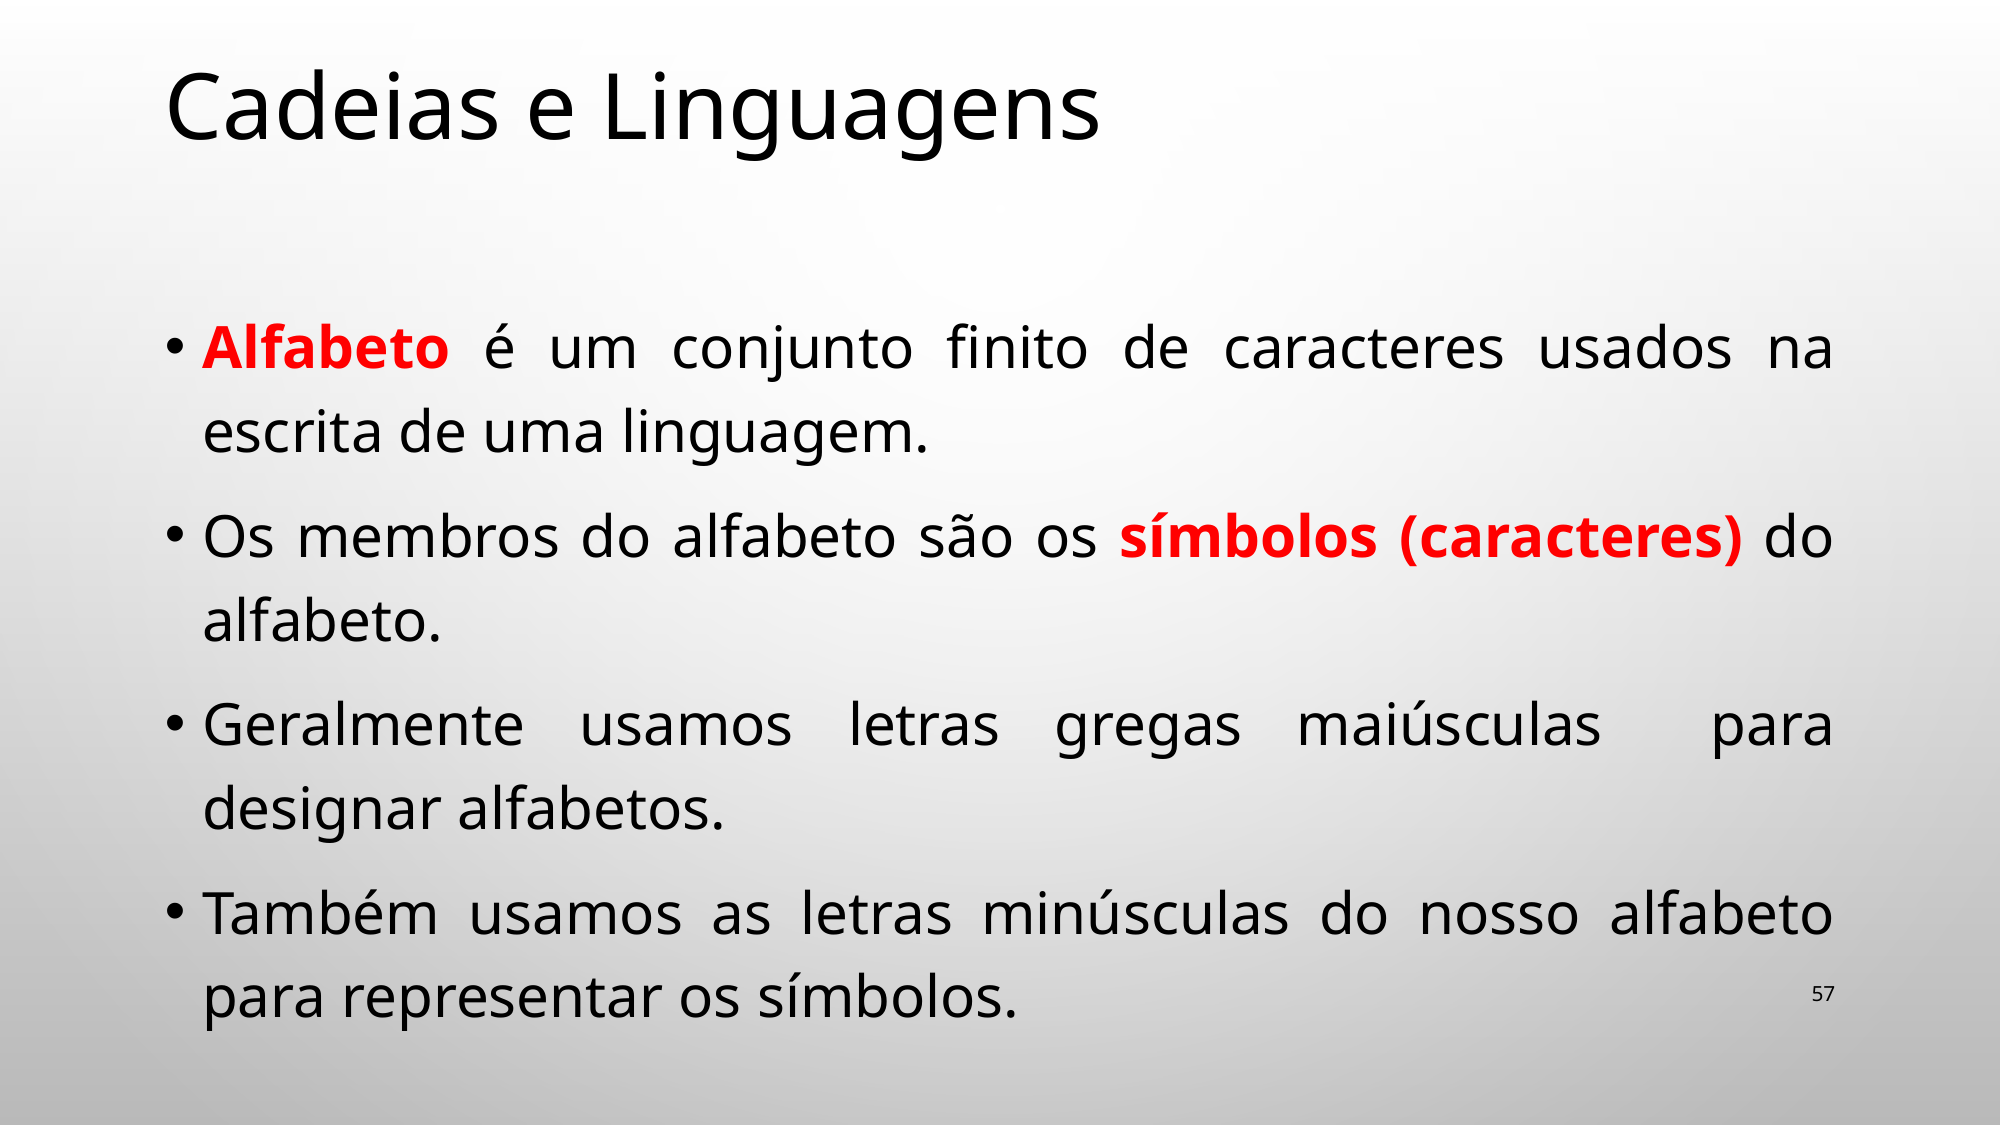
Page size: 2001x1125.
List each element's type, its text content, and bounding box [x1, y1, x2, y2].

picture [0, 0, 2000, 1125]
title Cadeias e Linguagens [149, 44, 1851, 175]
slide_number 57 [1724, 965, 1851, 1025]
